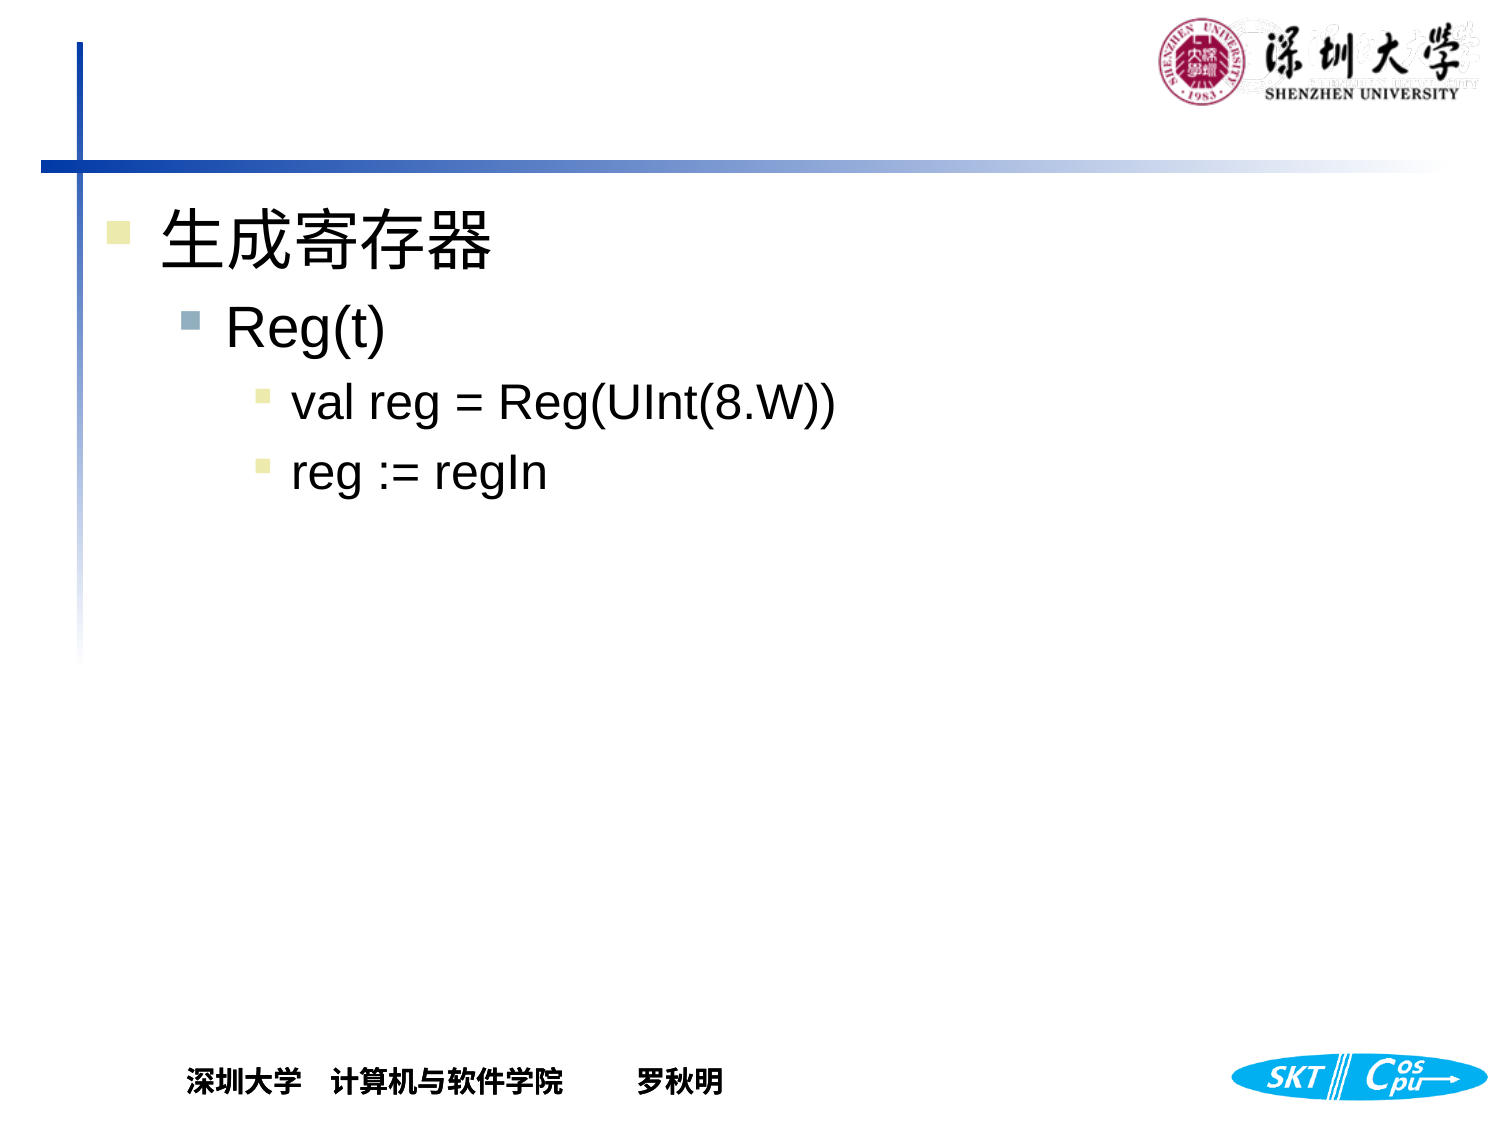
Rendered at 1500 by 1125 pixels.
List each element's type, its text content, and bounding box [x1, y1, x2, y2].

list 生成寄存器 Reg(t) val reg = Reg(UInt(8.W)) reg := regIn [88, 190, 1459, 1029]
picture [1227, 1051, 1489, 1102]
picture [1130, 7, 1500, 117]
